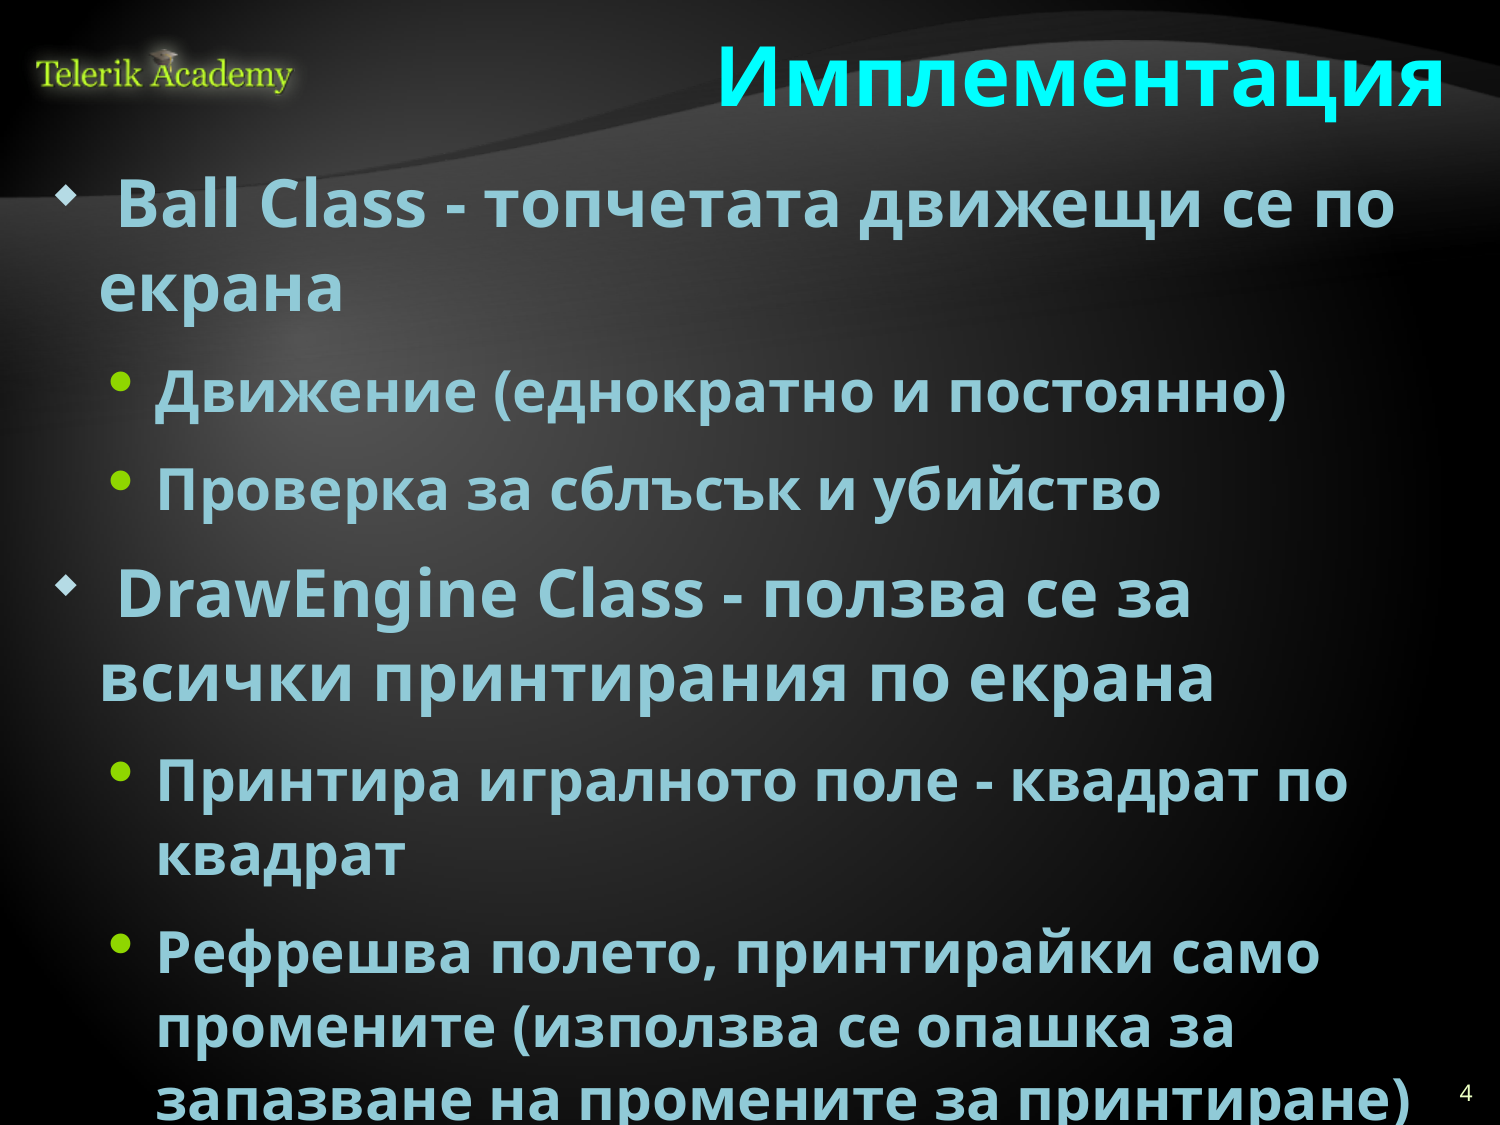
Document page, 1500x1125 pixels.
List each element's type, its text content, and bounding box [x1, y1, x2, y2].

picture [0, 0, 1500, 1125]
list Ball Class - топчетата движещи се по екрана Движение (еднократно и постоянно) Проверка за сблъсък и убийство DrawEngine Class - ползва се за всички принтирания по екрана Принтира игралното поле - квадрат по квадрат Рефрешва полето, принтирайки само промените (използва се опашка за запазване на промените за принтиране) Принтира на определена позиция [37, 149, 1463, 1100]
title Имплементация [300, 12, 1463, 149]
slide_number 4 [1412, 1074, 1488, 1113]
